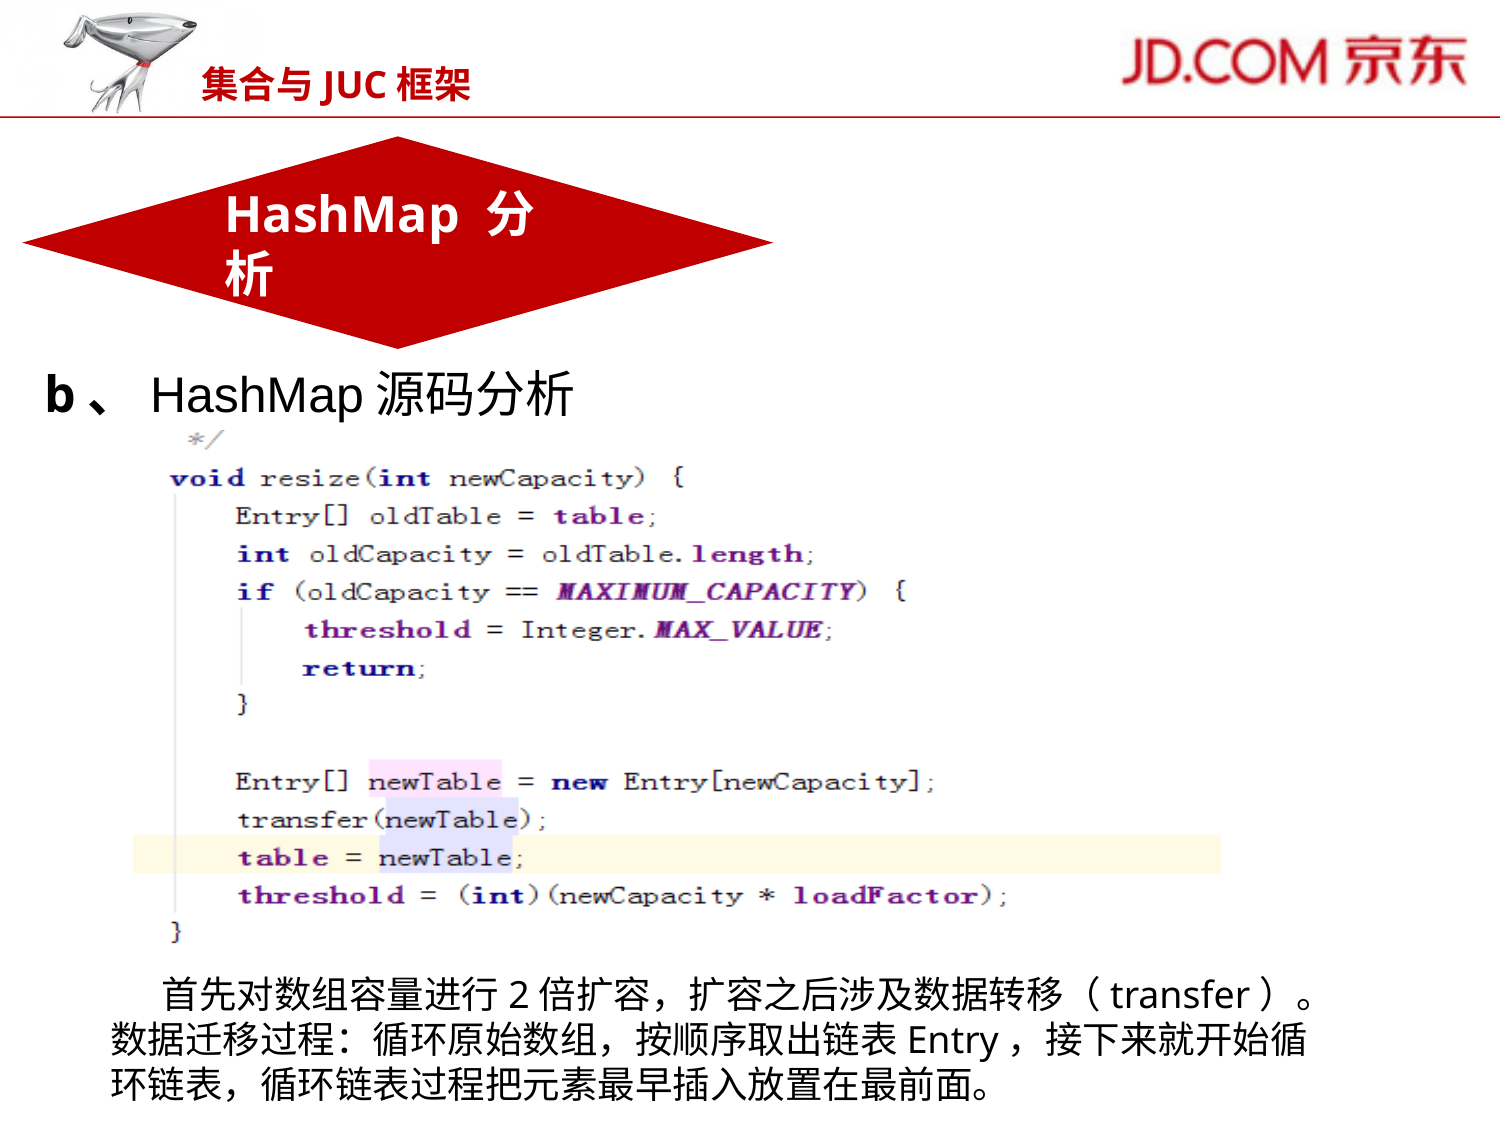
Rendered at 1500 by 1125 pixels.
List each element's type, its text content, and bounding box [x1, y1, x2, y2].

text_box b、HashMap源码分析 [29, 354, 1221, 430]
picture [133, 430, 1222, 966]
text_box HashMap 分析 [20, 134, 776, 351]
picture [0, 0, 258, 115]
picture [1106, 30, 1500, 94]
text_box 集合与JUC框架 [261, 53, 487, 114]
text_box 首先对数组容量进行2倍扩容，扩容之后涉及数据转移（transfer）。 数据迁移过程：循环原始数组，按顺序取出链表Entry，接下来就开始循环链表，循环链表过程把元素最早插入放置在最前面。 [95, 964, 1341, 1114]
